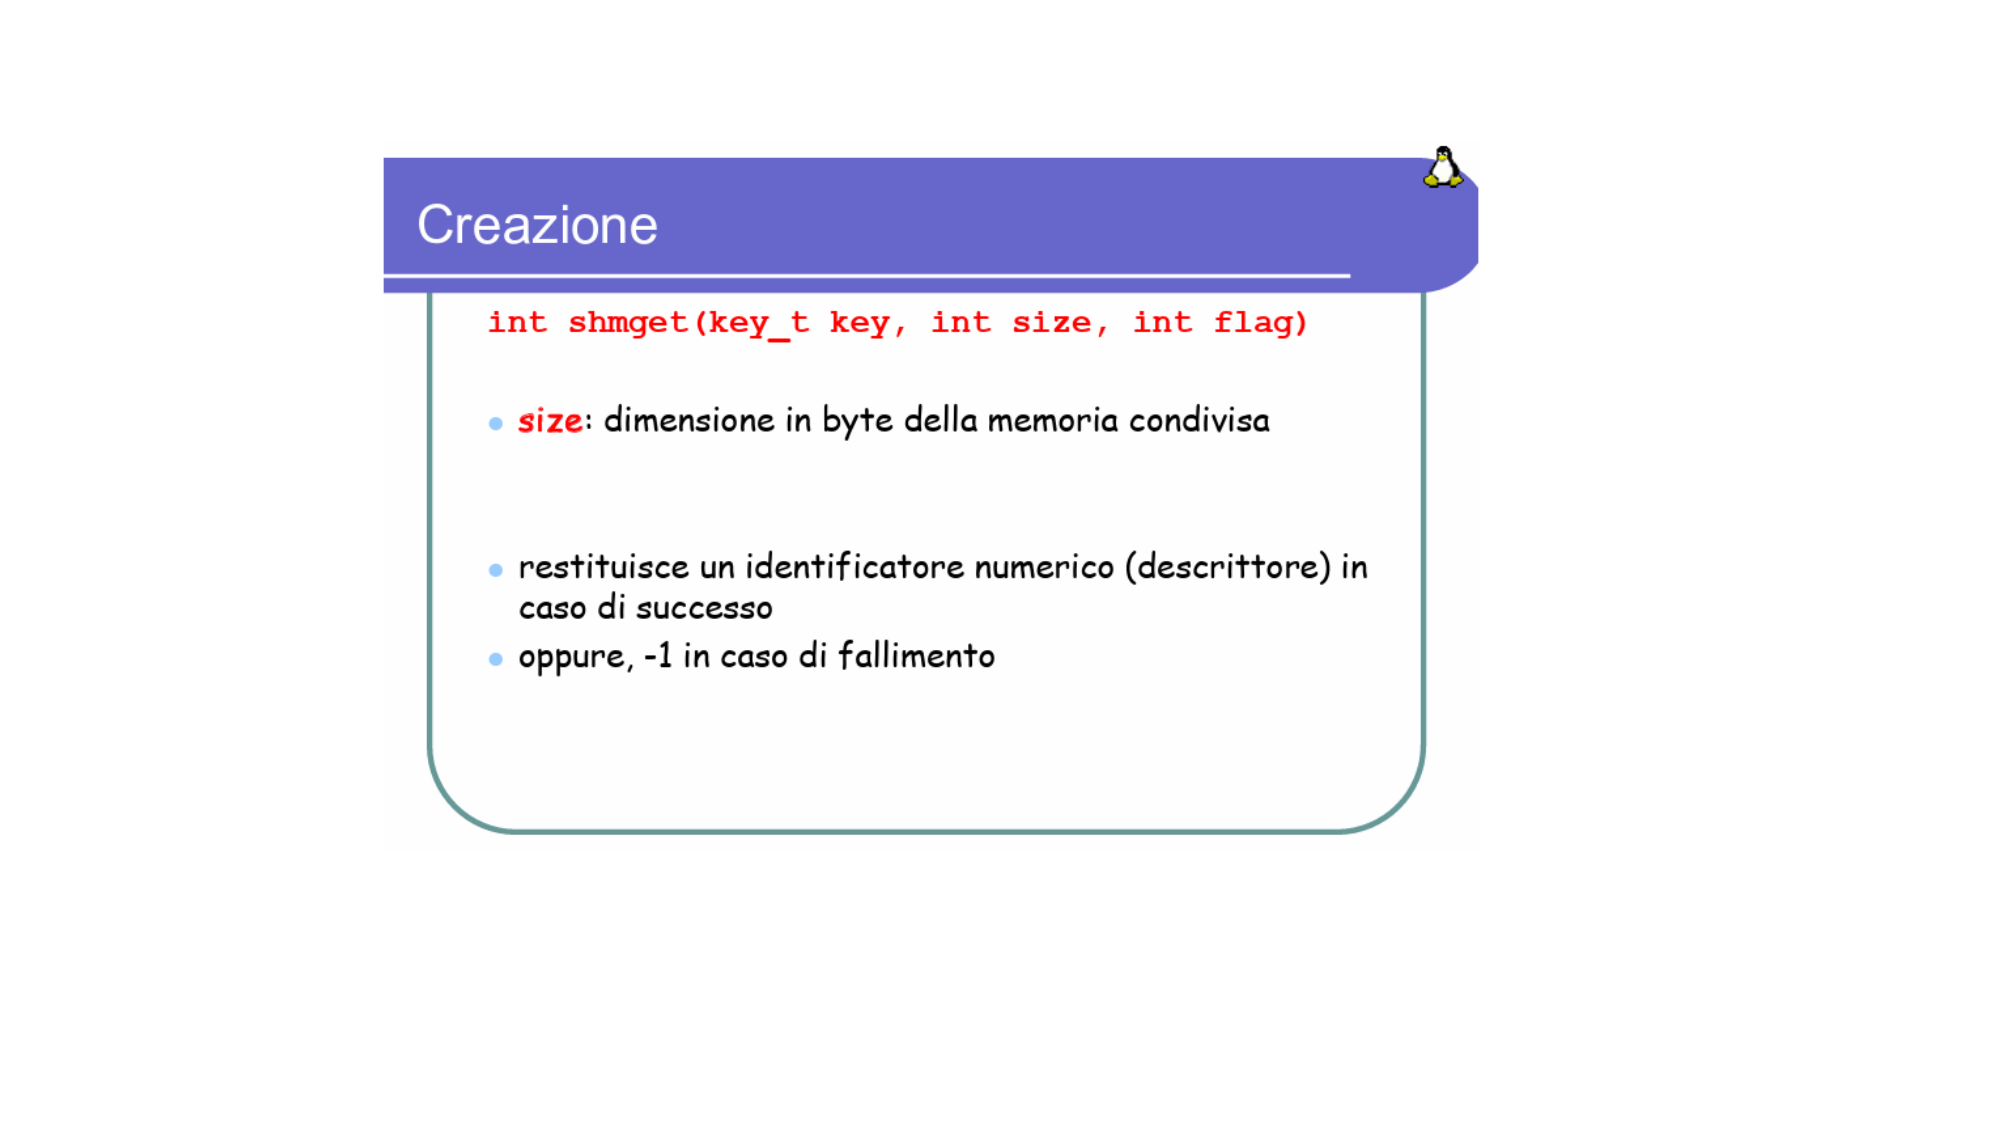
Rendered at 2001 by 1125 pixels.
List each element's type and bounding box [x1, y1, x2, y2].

picture [375, 137, 1485, 852]
